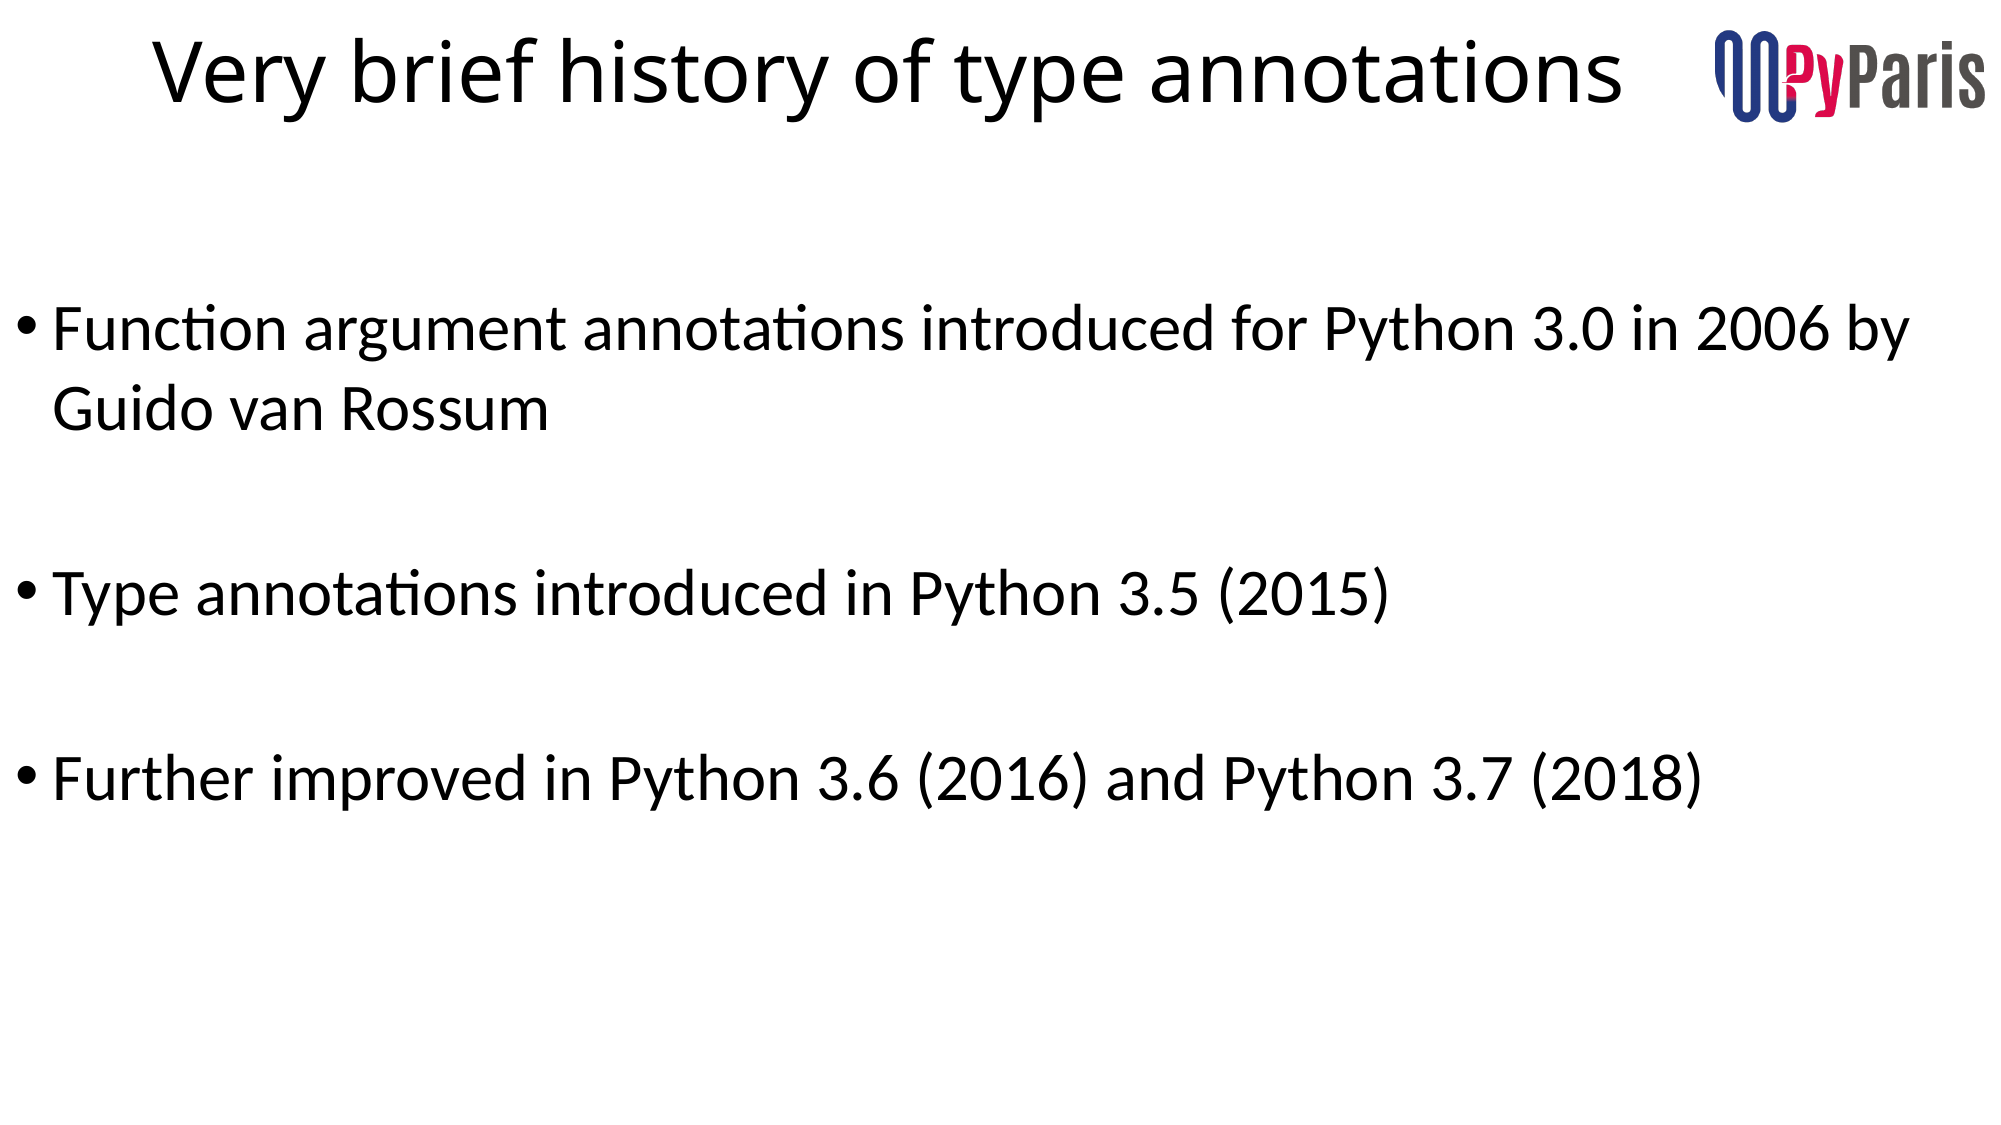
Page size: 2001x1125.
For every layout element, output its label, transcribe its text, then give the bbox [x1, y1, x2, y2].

list Function argument annotations introduced for Python 3.0 in 2006 by Guido van Rossum Type annotations introduced in Python 3.5 (2015) Further improved in Python 3.6 (2016) and Python 3.7 (2018) [0, 276, 2000, 1125]
title Very brief history of type annotations [137, 22, 1863, 129]
picture [1668, 0, 2001, 153]
